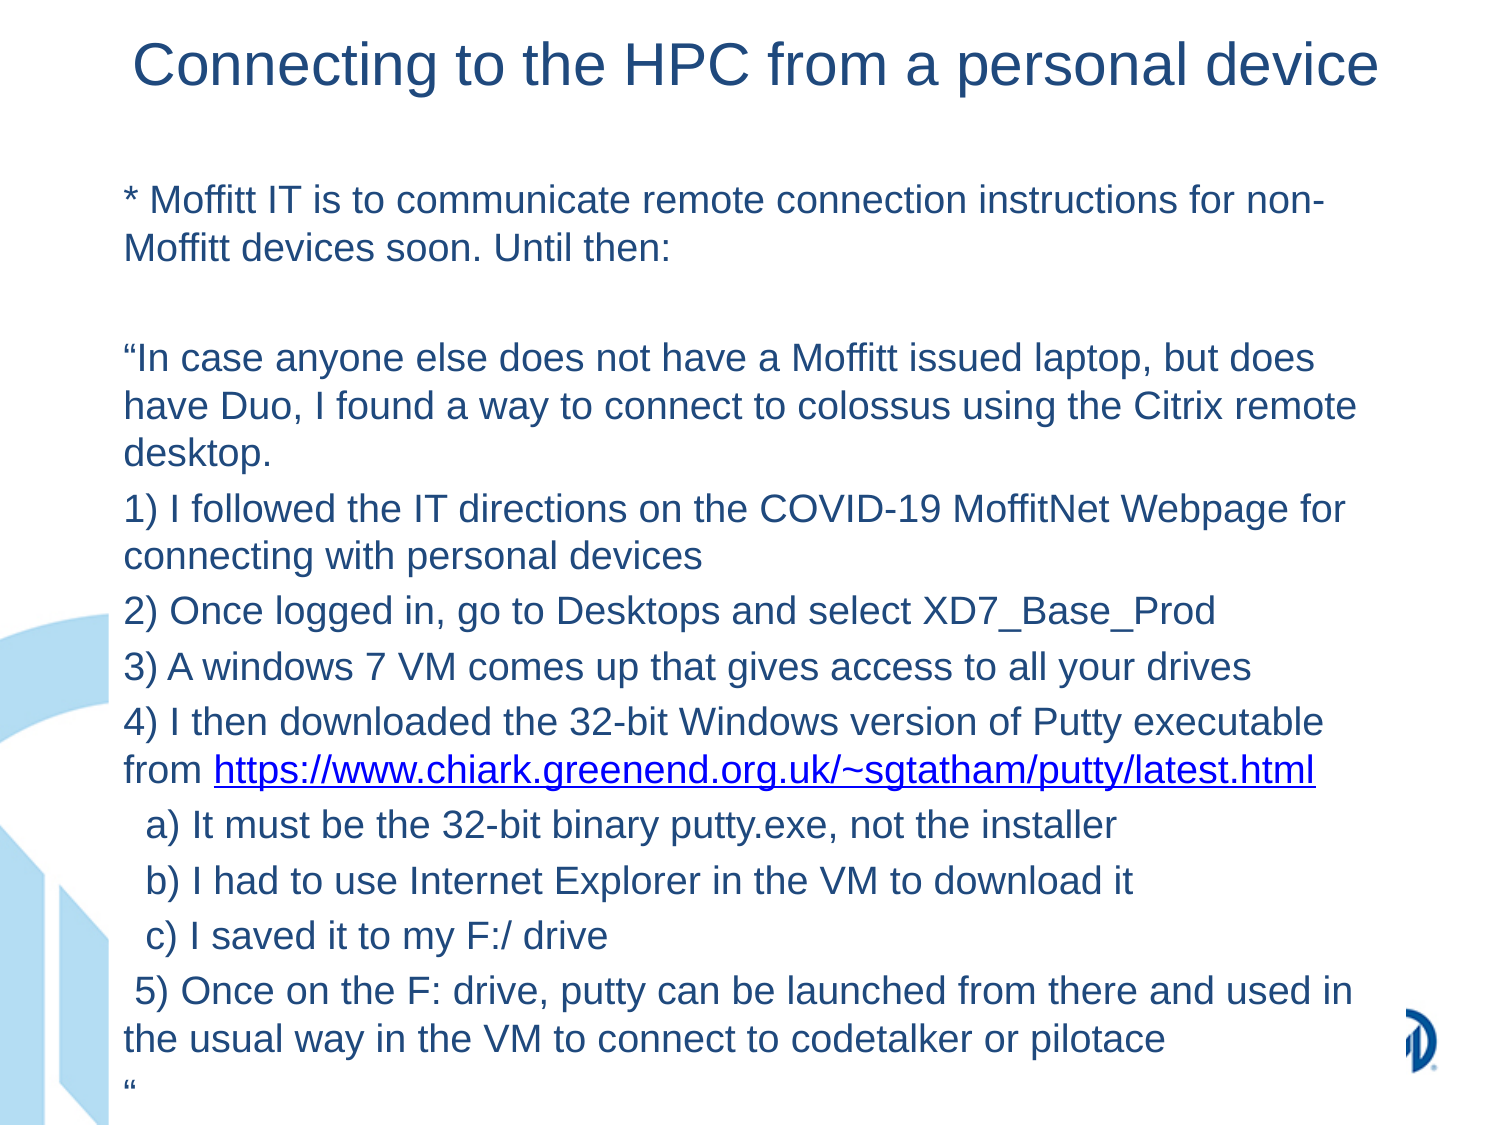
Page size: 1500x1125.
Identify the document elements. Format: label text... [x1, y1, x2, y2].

list Connecting to the HPC from a personal device [108, 17, 1406, 142]
list * Moffitt IT is to communicate remote connection instructions for non-Moffitt devices soon. Until then: “In case anyone else does not have a Moffitt issued laptop, but does have Duo, I found a way to connect to colossus using the Citrix remote desktop. 1) I followed the IT directions on the COVID-19 MoffitNet Webpage for connecting with personal devices 2) Once logged in, go to Desktops and select XD7_Base_Prod 3) A windows 7 VM comes up that gives access to all your drives 4) I then downloaded the 32-bit Windows version of Putty executable from https://www.chiark.greenend.org.uk/~sgtatham/putty/latest.html a) It must be the 32-bit binary putty.exe, not the installer b) I had to use Internet Explorer in the VM to download it c) I saved it to my F:/ drive 5) Once on the F: drive, putty can be launched from there and used in the usual way in the VM to connect to codetalker or pilotace “ [108, 166, 1406, 1125]
picture [0, 0, 1500, 1125]
